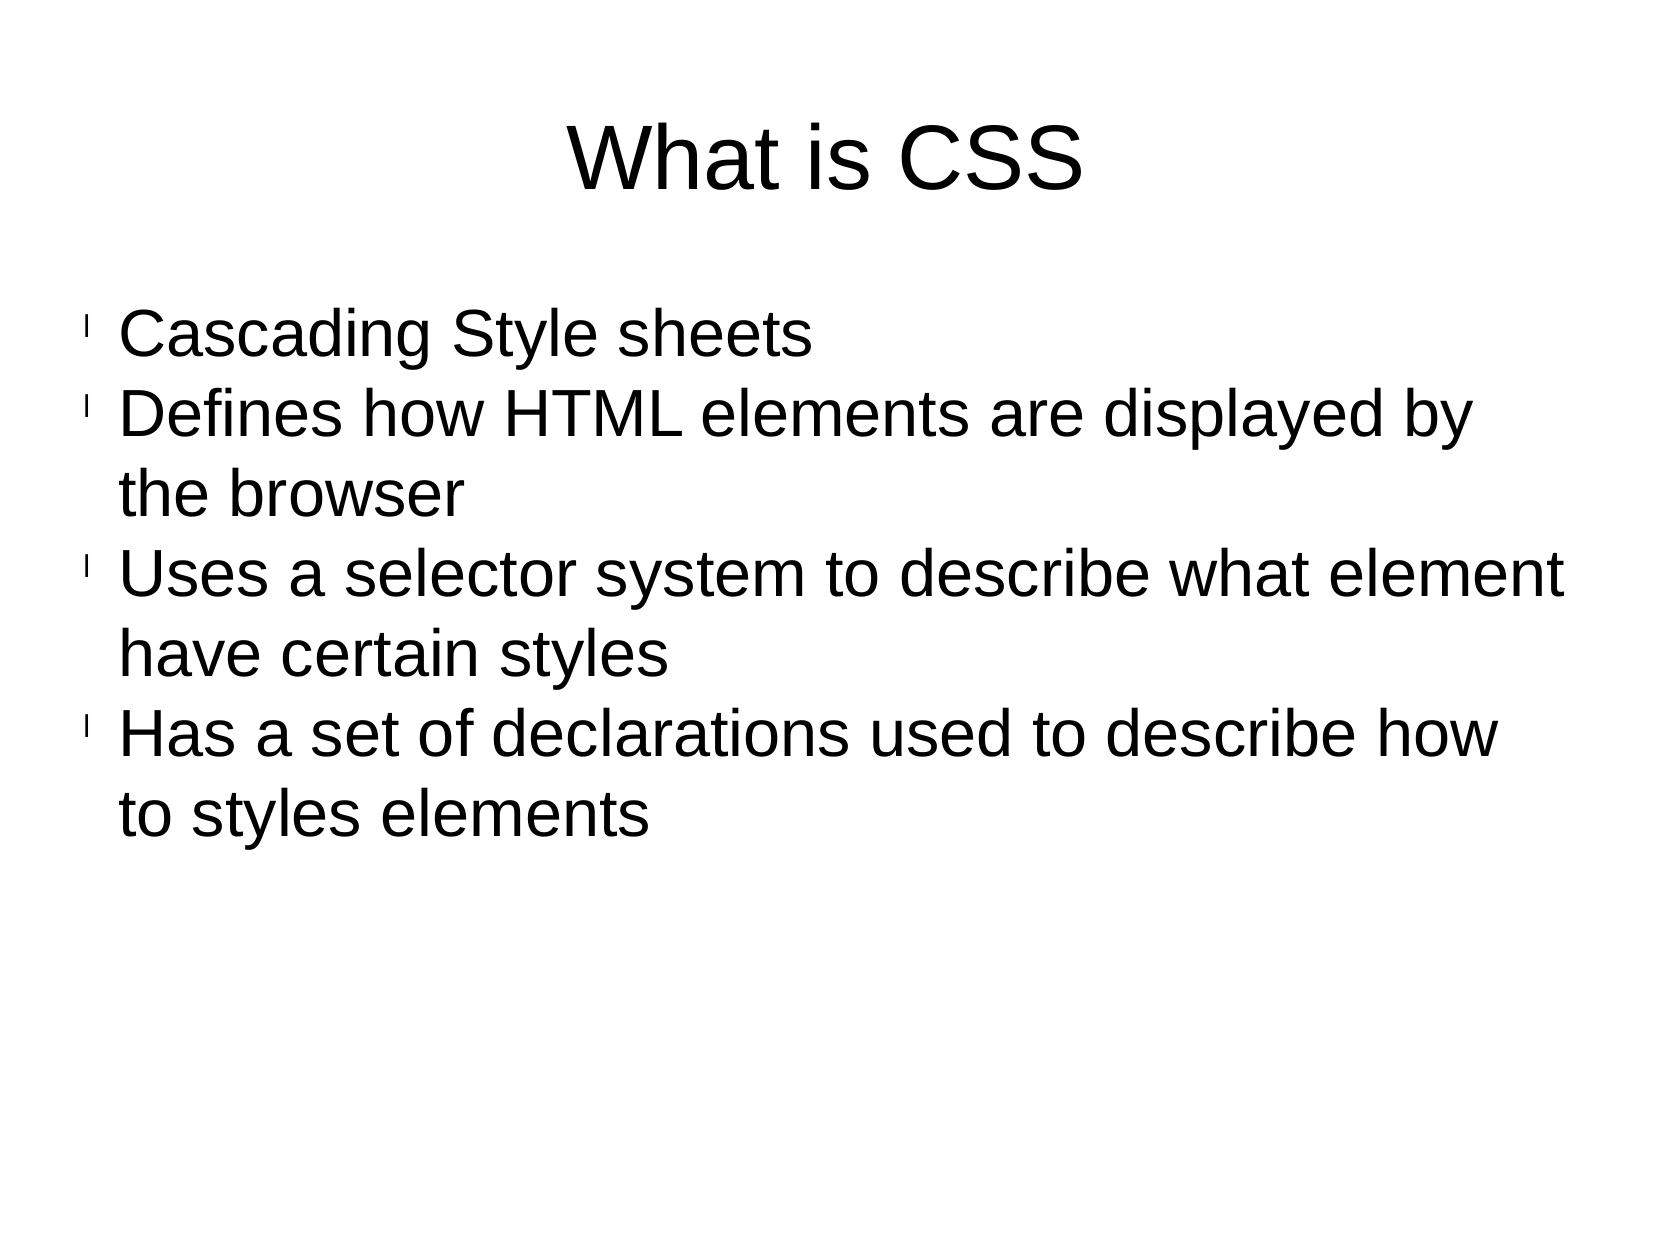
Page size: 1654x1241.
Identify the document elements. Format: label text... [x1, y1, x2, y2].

text_box Cascading Style sheets Defines how HTML elements are displayed by the browser Uses a selector system to describe what element have certain styles Has a set of declarations used to describe how to styles elements [82, 290, 1571, 1010]
text_box What is CSS [82, 49, 1571, 257]
